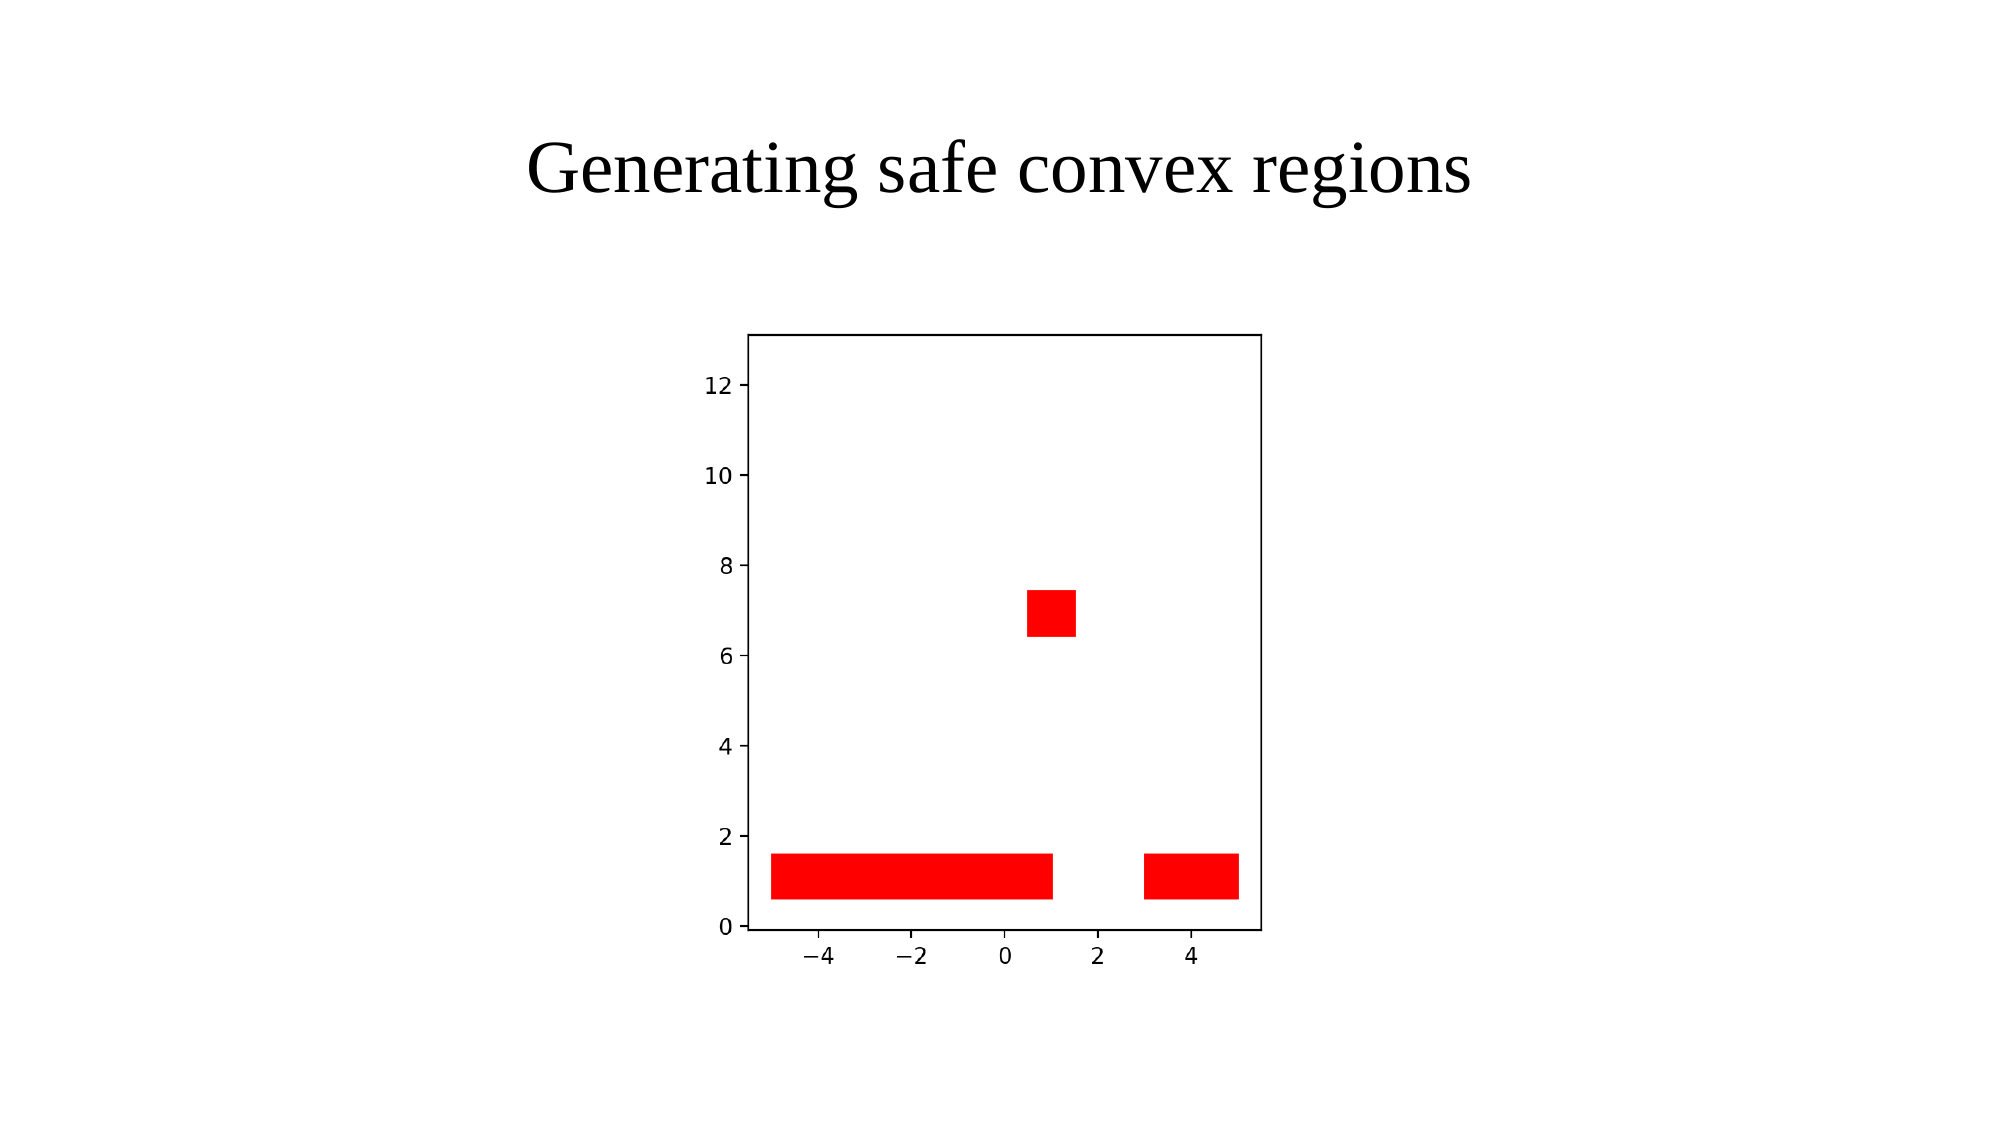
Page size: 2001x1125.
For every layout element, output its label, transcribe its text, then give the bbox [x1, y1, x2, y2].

title Generating safe convex regions [137, 59, 1863, 278]
picture [665, 242, 1328, 1015]
